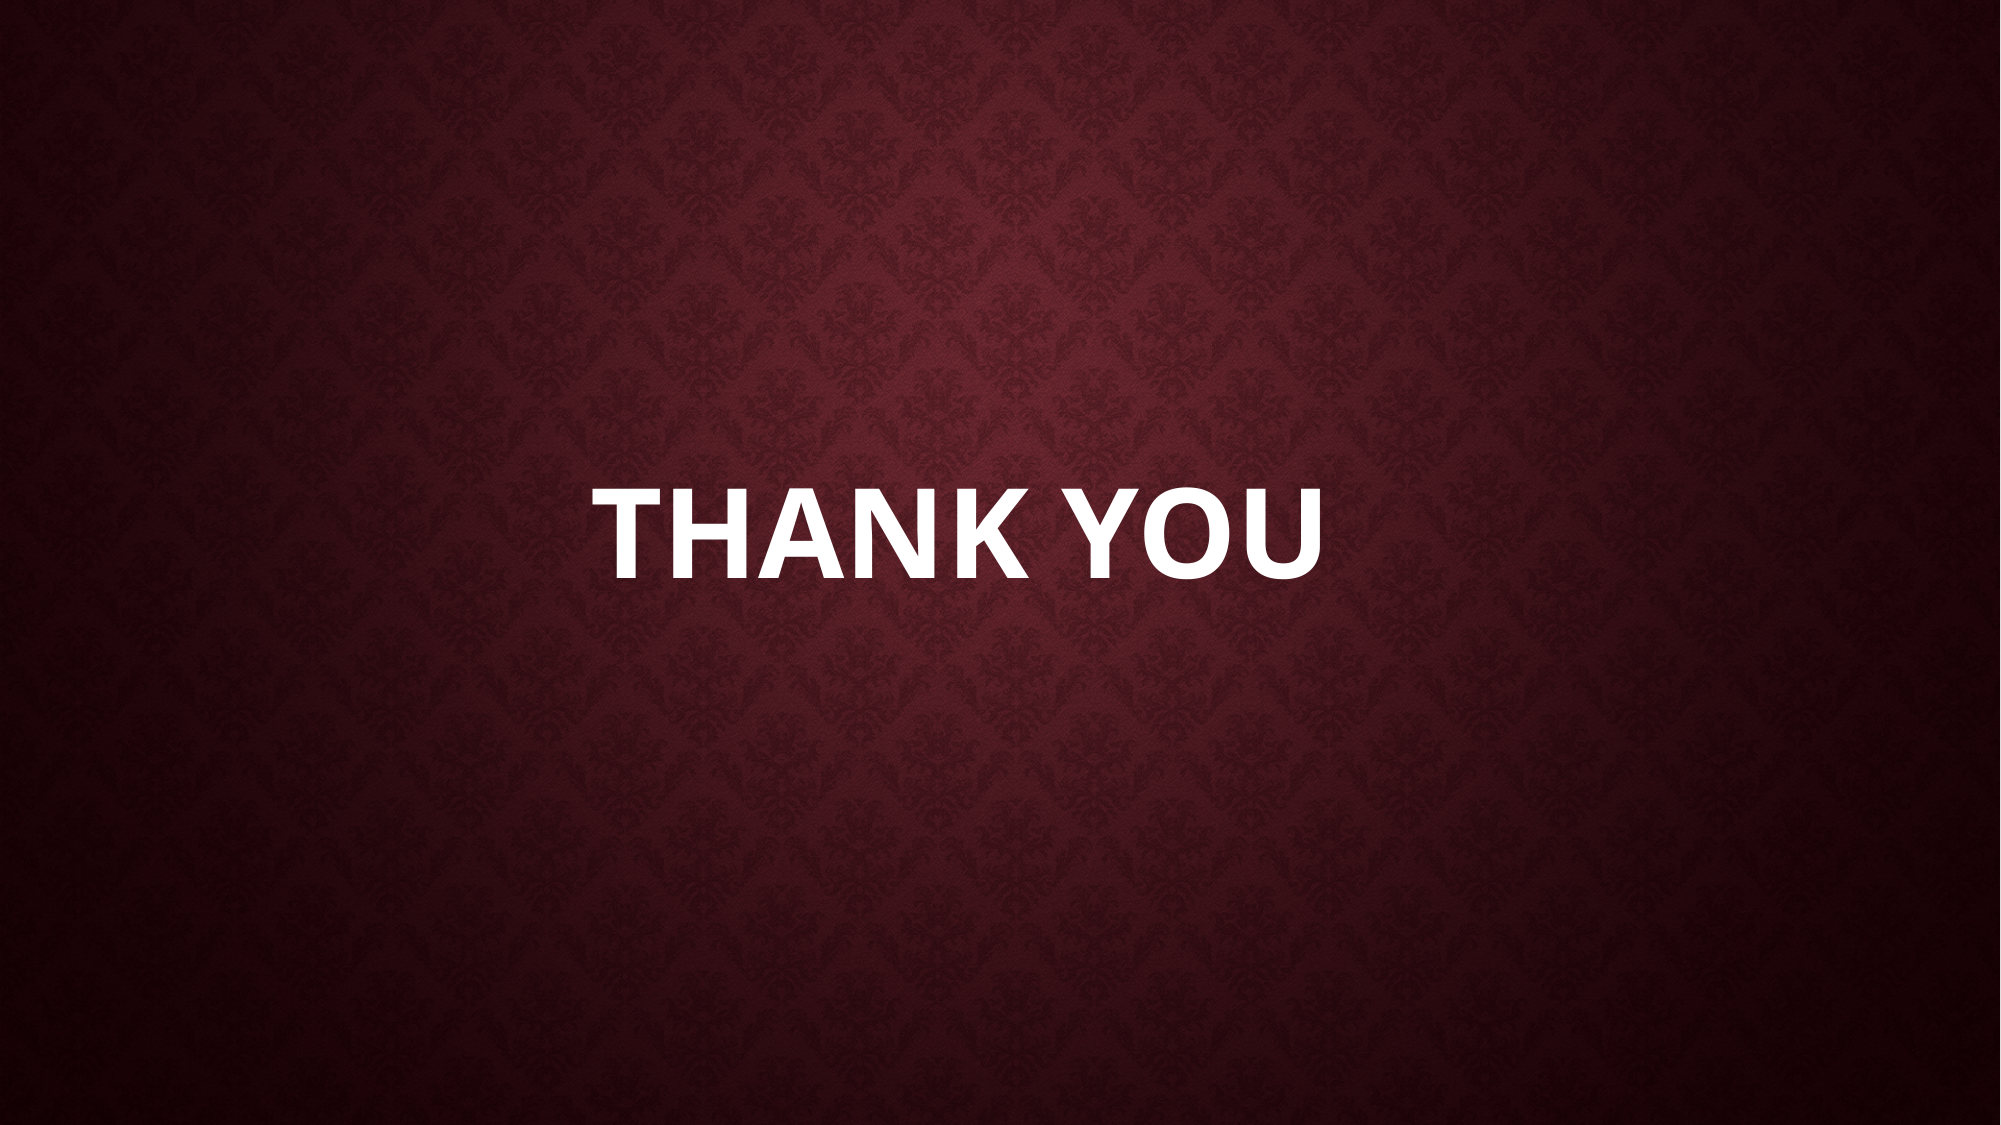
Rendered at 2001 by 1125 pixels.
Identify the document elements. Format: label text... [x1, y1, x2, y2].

title Thank You [111, 424, 1811, 652]
